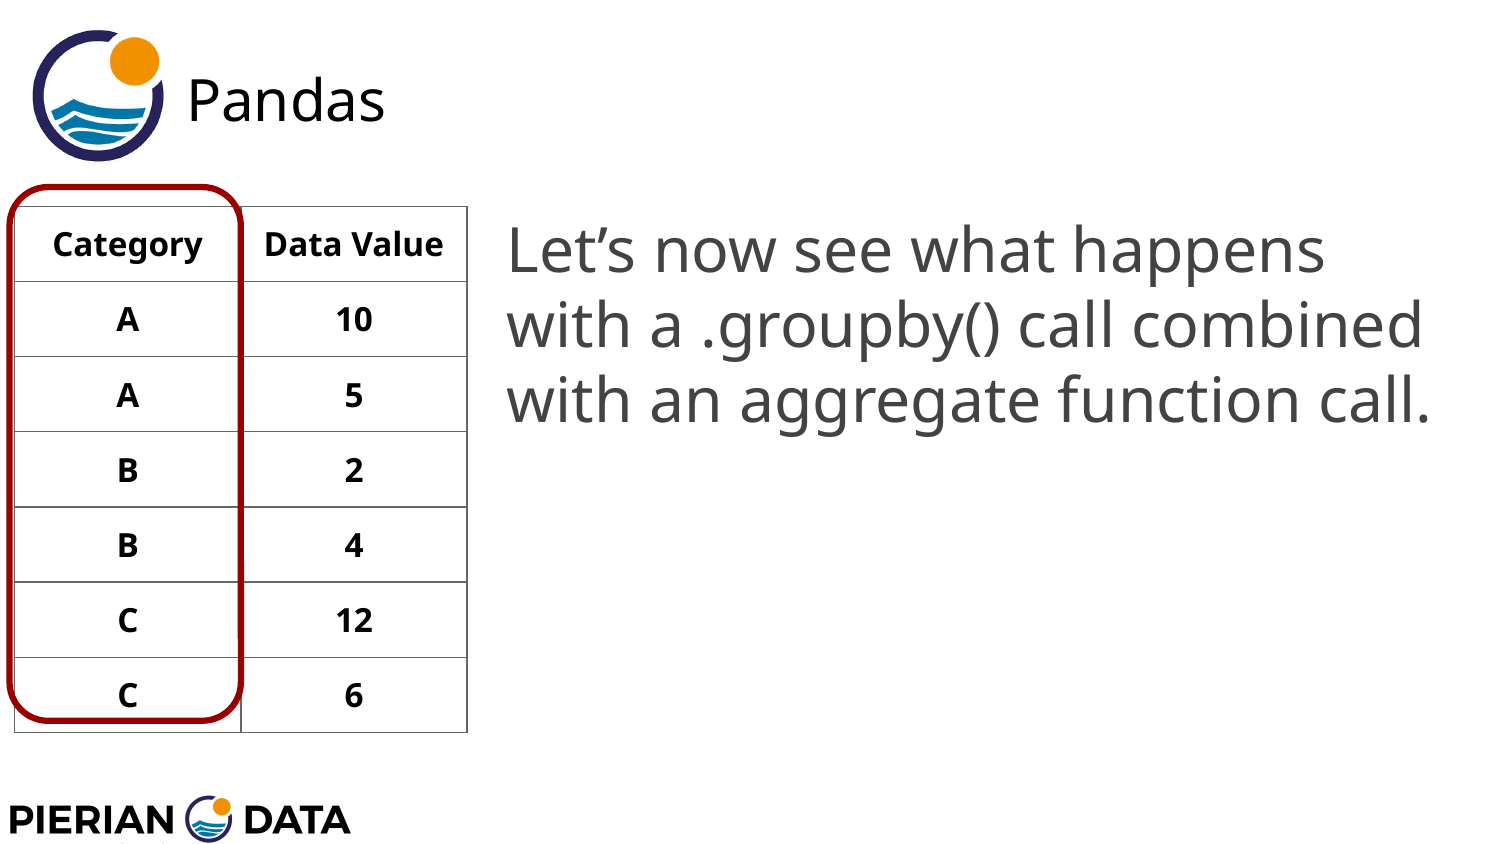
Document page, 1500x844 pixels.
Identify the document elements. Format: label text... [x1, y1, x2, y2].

table_cell 12 [242, 583, 466, 657]
table_cell C [15, 694, 240, 732]
picture [0, 787, 368, 844]
table_header Data Value [242, 207, 466, 281]
table_cell 6 [242, 658, 466, 732]
table_cell 10 [242, 282, 466, 356]
picture [24, 24, 172, 167]
text_box [9, 187, 241, 721]
table_cell 5 [242, 357, 466, 431]
title Pandas [176, 48, 1449, 143]
table_cell 2 [242, 432, 466, 506]
table_cell 4 [242, 508, 466, 581]
text_box Let’s now see what happens with a .groupby() call combined with an aggregate function call. [491, 195, 1464, 777]
